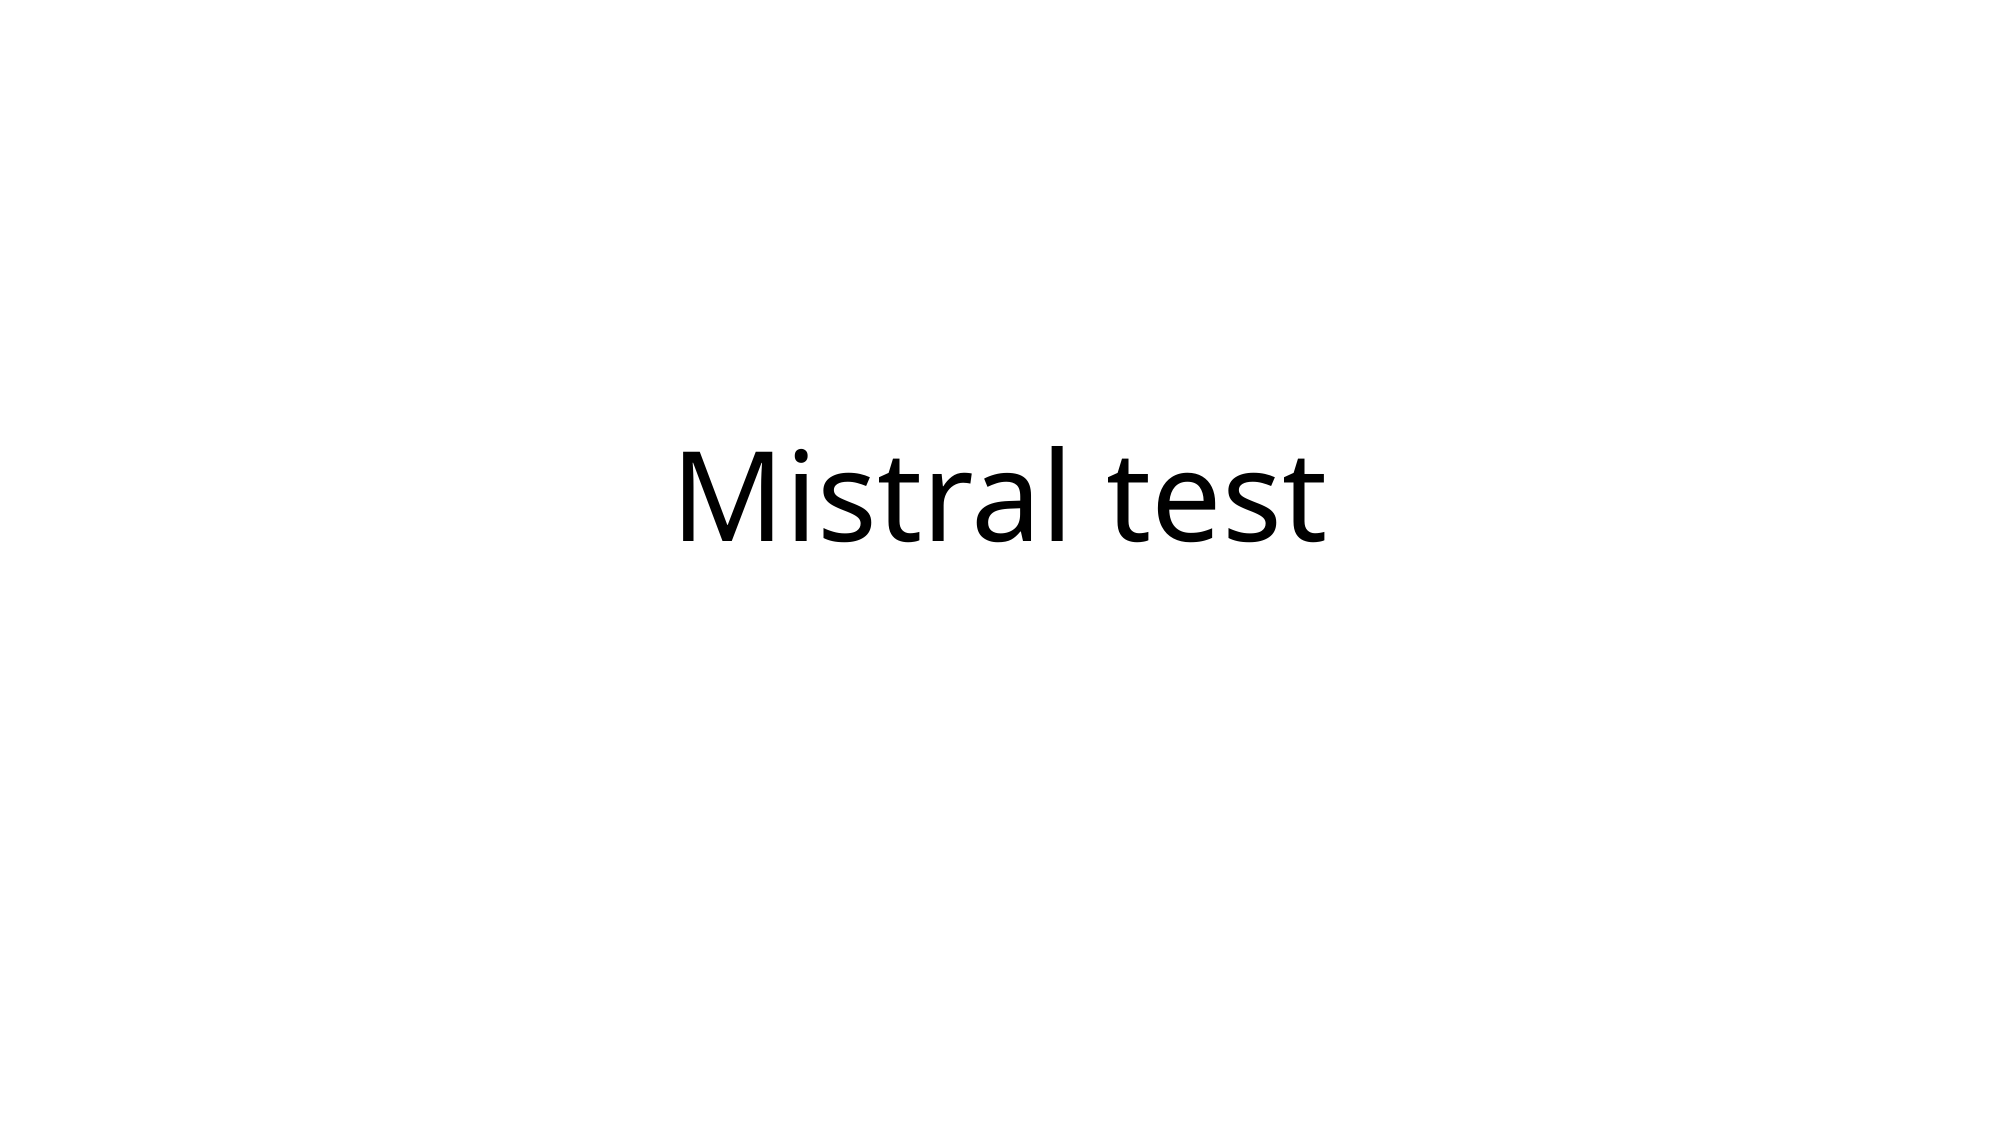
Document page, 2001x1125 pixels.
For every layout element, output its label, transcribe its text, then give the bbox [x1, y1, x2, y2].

title Mistral test [249, 184, 1750, 576]
